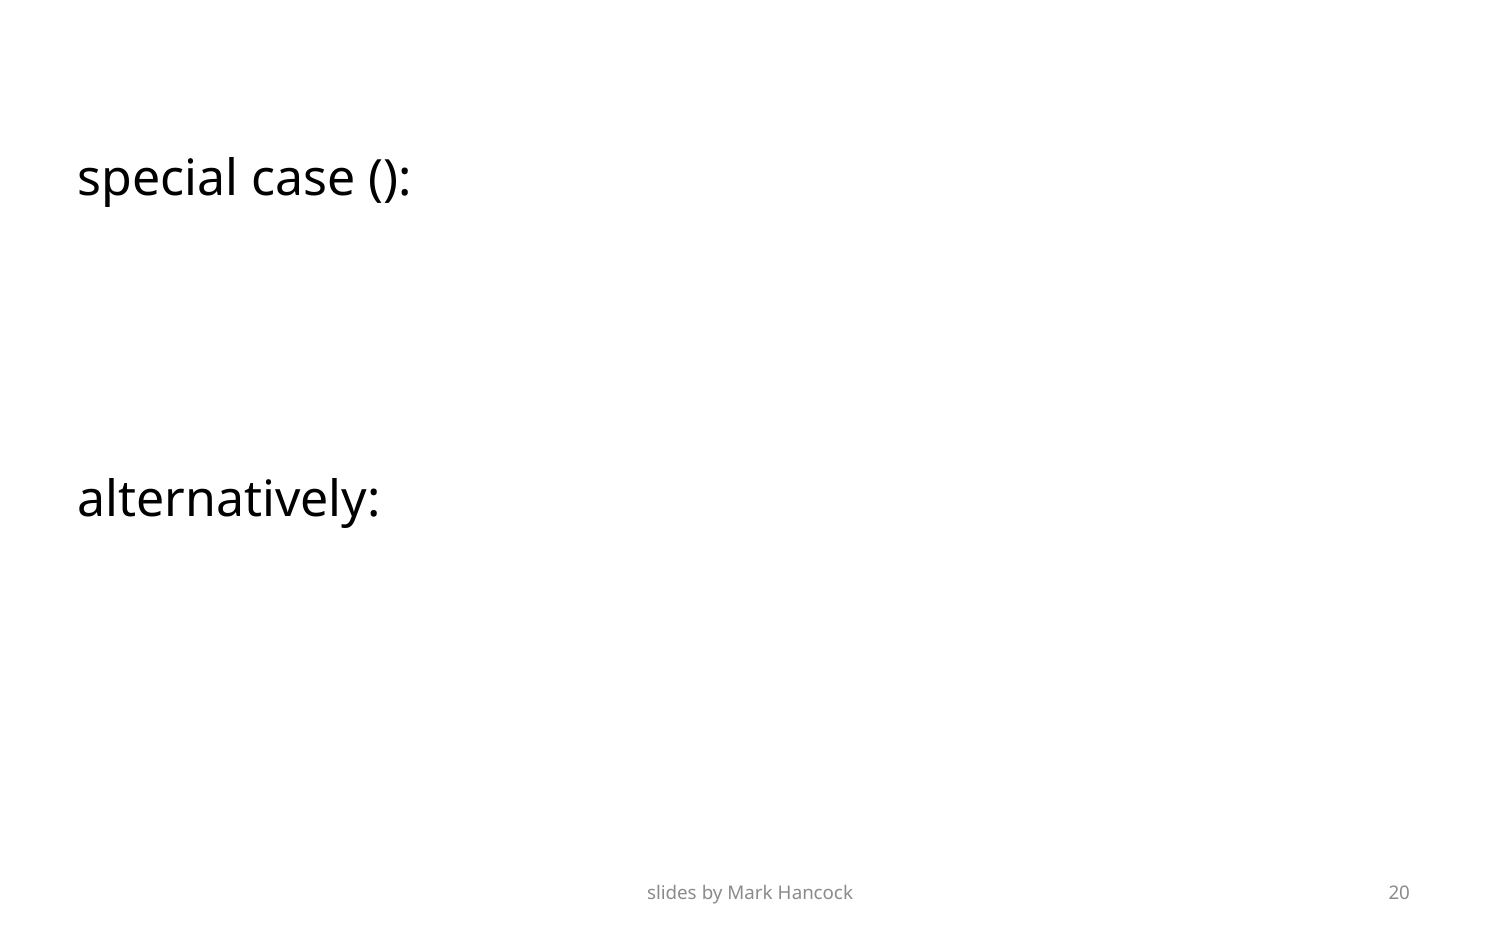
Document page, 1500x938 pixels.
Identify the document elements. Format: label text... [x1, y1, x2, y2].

slide_number 20 [1074, 868, 1425, 919]
footer slides by Mark Hancock [218, 868, 1074, 919]
